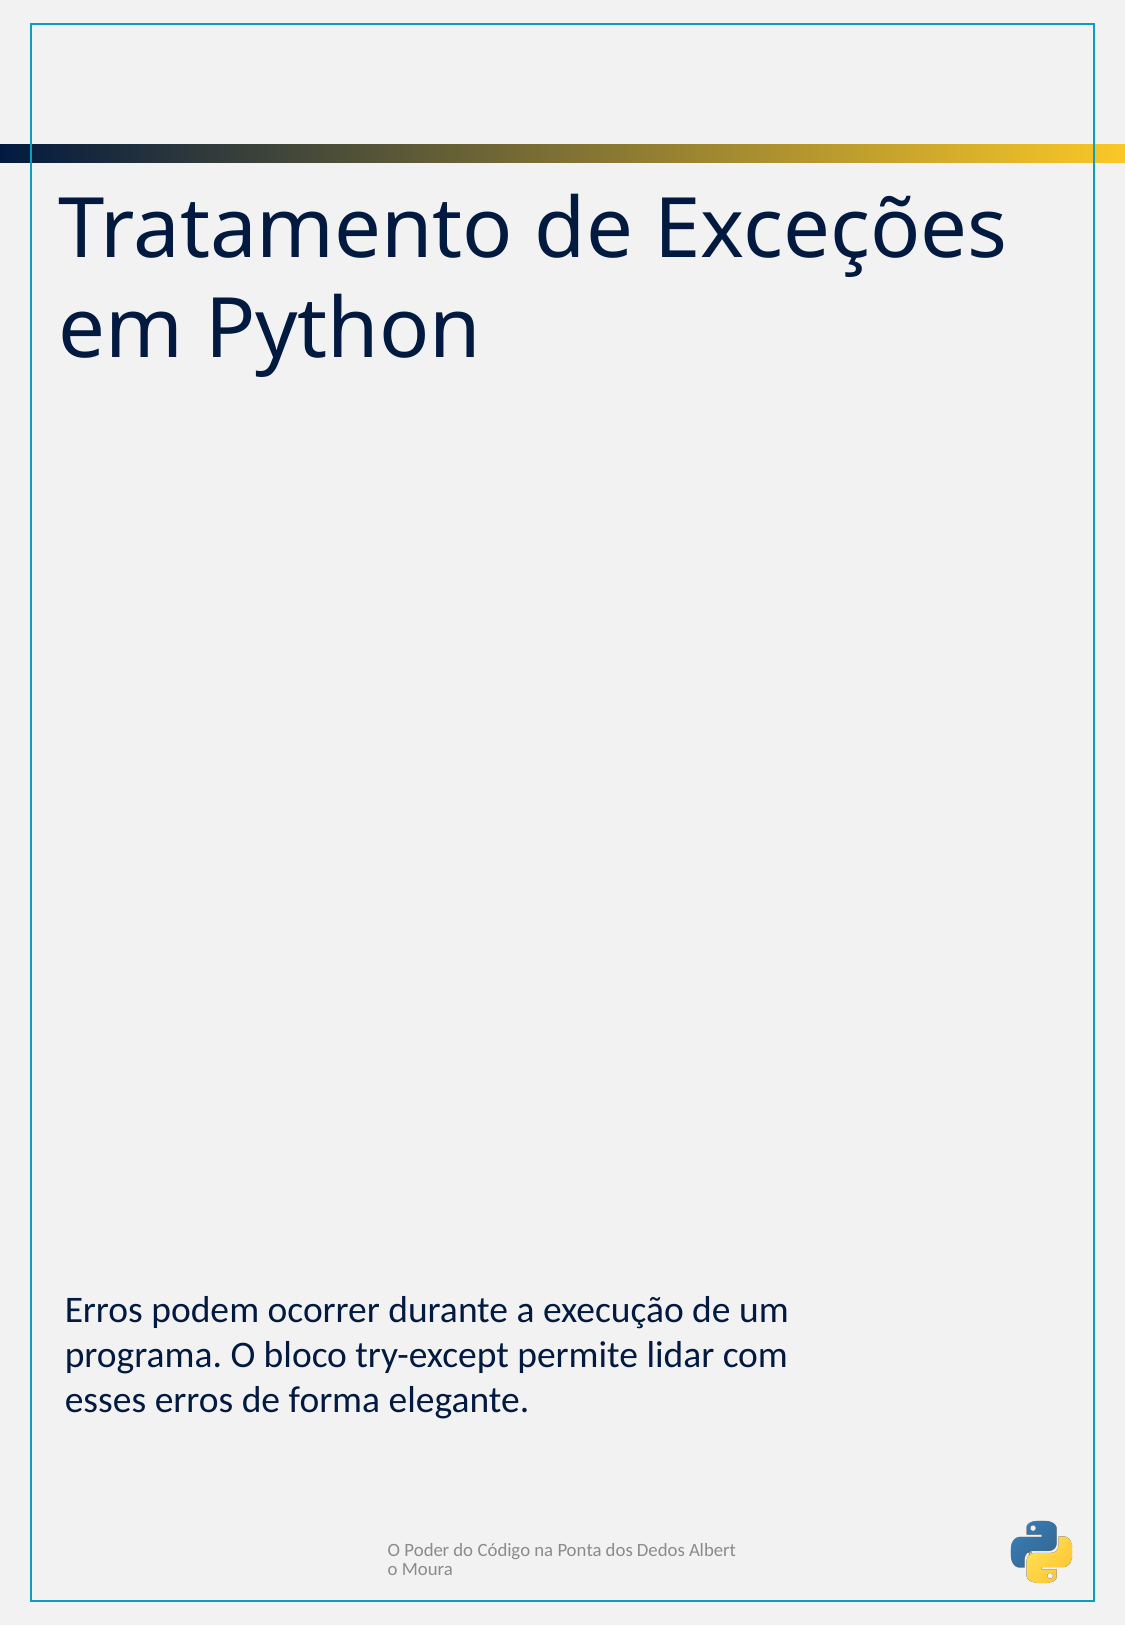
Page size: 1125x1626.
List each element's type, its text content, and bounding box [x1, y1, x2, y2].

picture [1008, 1518, 1075, 1586]
text_box [30, 23, 1095, 1602]
text_box Tratamento de Exceções em Python [44, 167, 1045, 382]
text_box Erros podem ocorrer durante a execução de um programa. O bloco try-except permite lidar com esses erros de forma elegante. [50, 1278, 890, 1428]
text_box [1095, 144, 1125, 163]
text_box [0, 144, 30, 163]
slide_number 14 [794, 1506, 1048, 1593]
footer O Poder do Código na Ponta dos Dedos Alberto Moura [372, 1506, 753, 1593]
